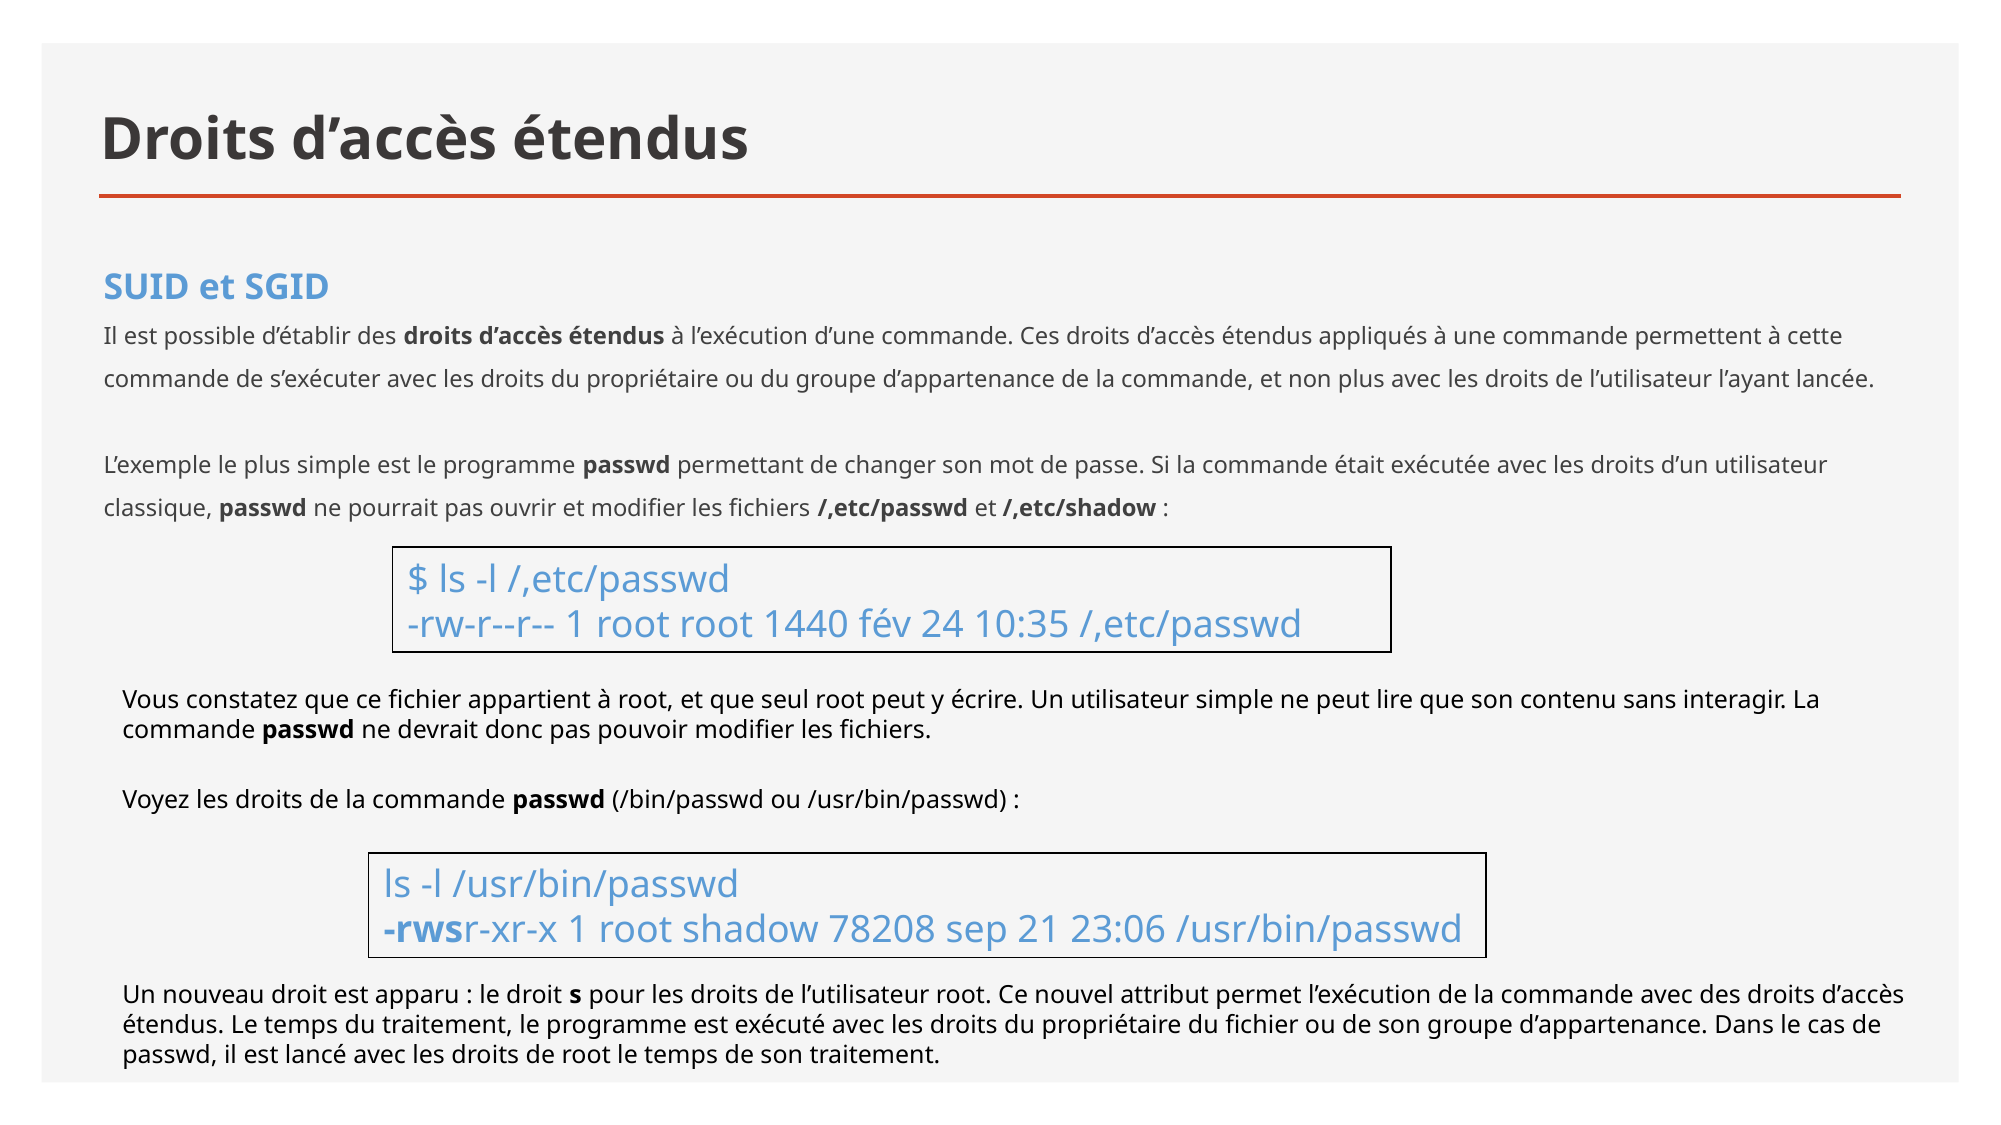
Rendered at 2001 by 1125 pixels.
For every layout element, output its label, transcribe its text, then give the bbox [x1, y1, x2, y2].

list SUID et SGID Il est possible d’établir des droits d’accès étendus à l’exécution d’une commande. Ces droits d’accès étendus appliqués à une commande permettent à cette commande de s’exécuter avec les droits du propriétaire ou du groupe d’appartenance de la commande, et non plus avec les droits de l’utilisateur l’ayant lancée. L’exemple le plus simple est le programme passwd permettant de changer son mot de passe. Si la commande était exécutée avec les droits d’un utilisateur classique, passwd ne pourrait pas ouvrir et modifier les fichiers /,etc/passwd et /,etc/shadow : [88, 235, 1911, 572]
text_box Vous constatez que ce fichier appartient à root, et que seul root peut y écrire. Un utilisateur simple ne peut lire que son contenu sans interagir. La commande passwd ne devrait donc pas pouvoir modifier les fichiers. [107, 676, 1892, 752]
text_box Un nouveau droit est apparu : le droit s pour les droits de l’utilisateur root. Ce nouvel attribut permet l’exécution de la commande avec des droits d’accès étendus. Le temps du traitement, le programme est exécuté avec les droits du propriétaire du fichier ou de son groupe d’appartenance. Dans le cas de passwd, il est lancé avec les droits de root le temps de son traitement. [107, 970, 1954, 1076]
text_box Voyez les droits de la commande passwd (/bin/passwd ou /usr/bin/passwd) : [107, 776, 1644, 821]
text_box ls -l /usr/bin/passwd -rwsr-xr-x 1 root shadow 78208 sep 21 23:06 /usr/bin/passwd [368, 852, 1487, 958]
text_box $ ls -l /,etc/passwd -rw-r--r-- 1 root root 1440 fév 24 10:35 /,etc/passwd [392, 547, 1391, 652]
title Droits d’accès étendus [85, 73, 1214, 179]
